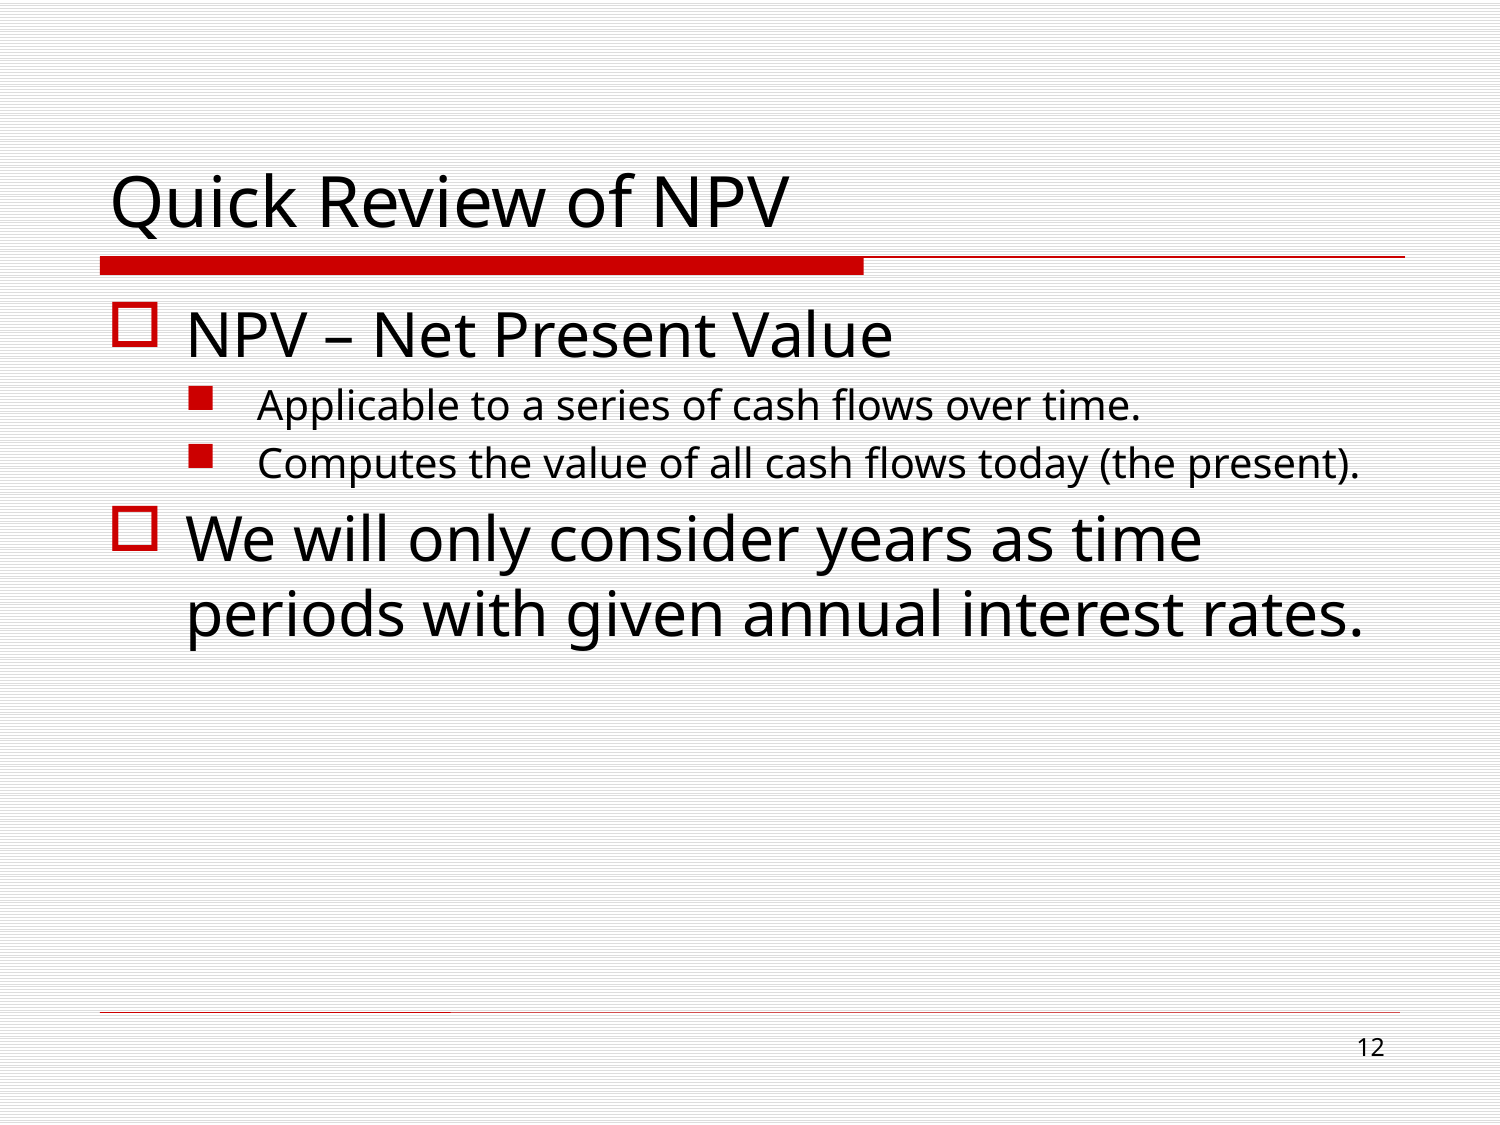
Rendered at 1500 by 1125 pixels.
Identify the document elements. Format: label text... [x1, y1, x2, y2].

list NPV – Net Present Value Applicable to a series of cash flows over time. Computes the value of all cash flows today (the present). We will only consider years as time periods with given annual interest rates. [92, 287, 1406, 988]
slide_number 12 [1074, 1024, 1401, 1103]
title Quick Review of NPV [94, 50, 1407, 250]
